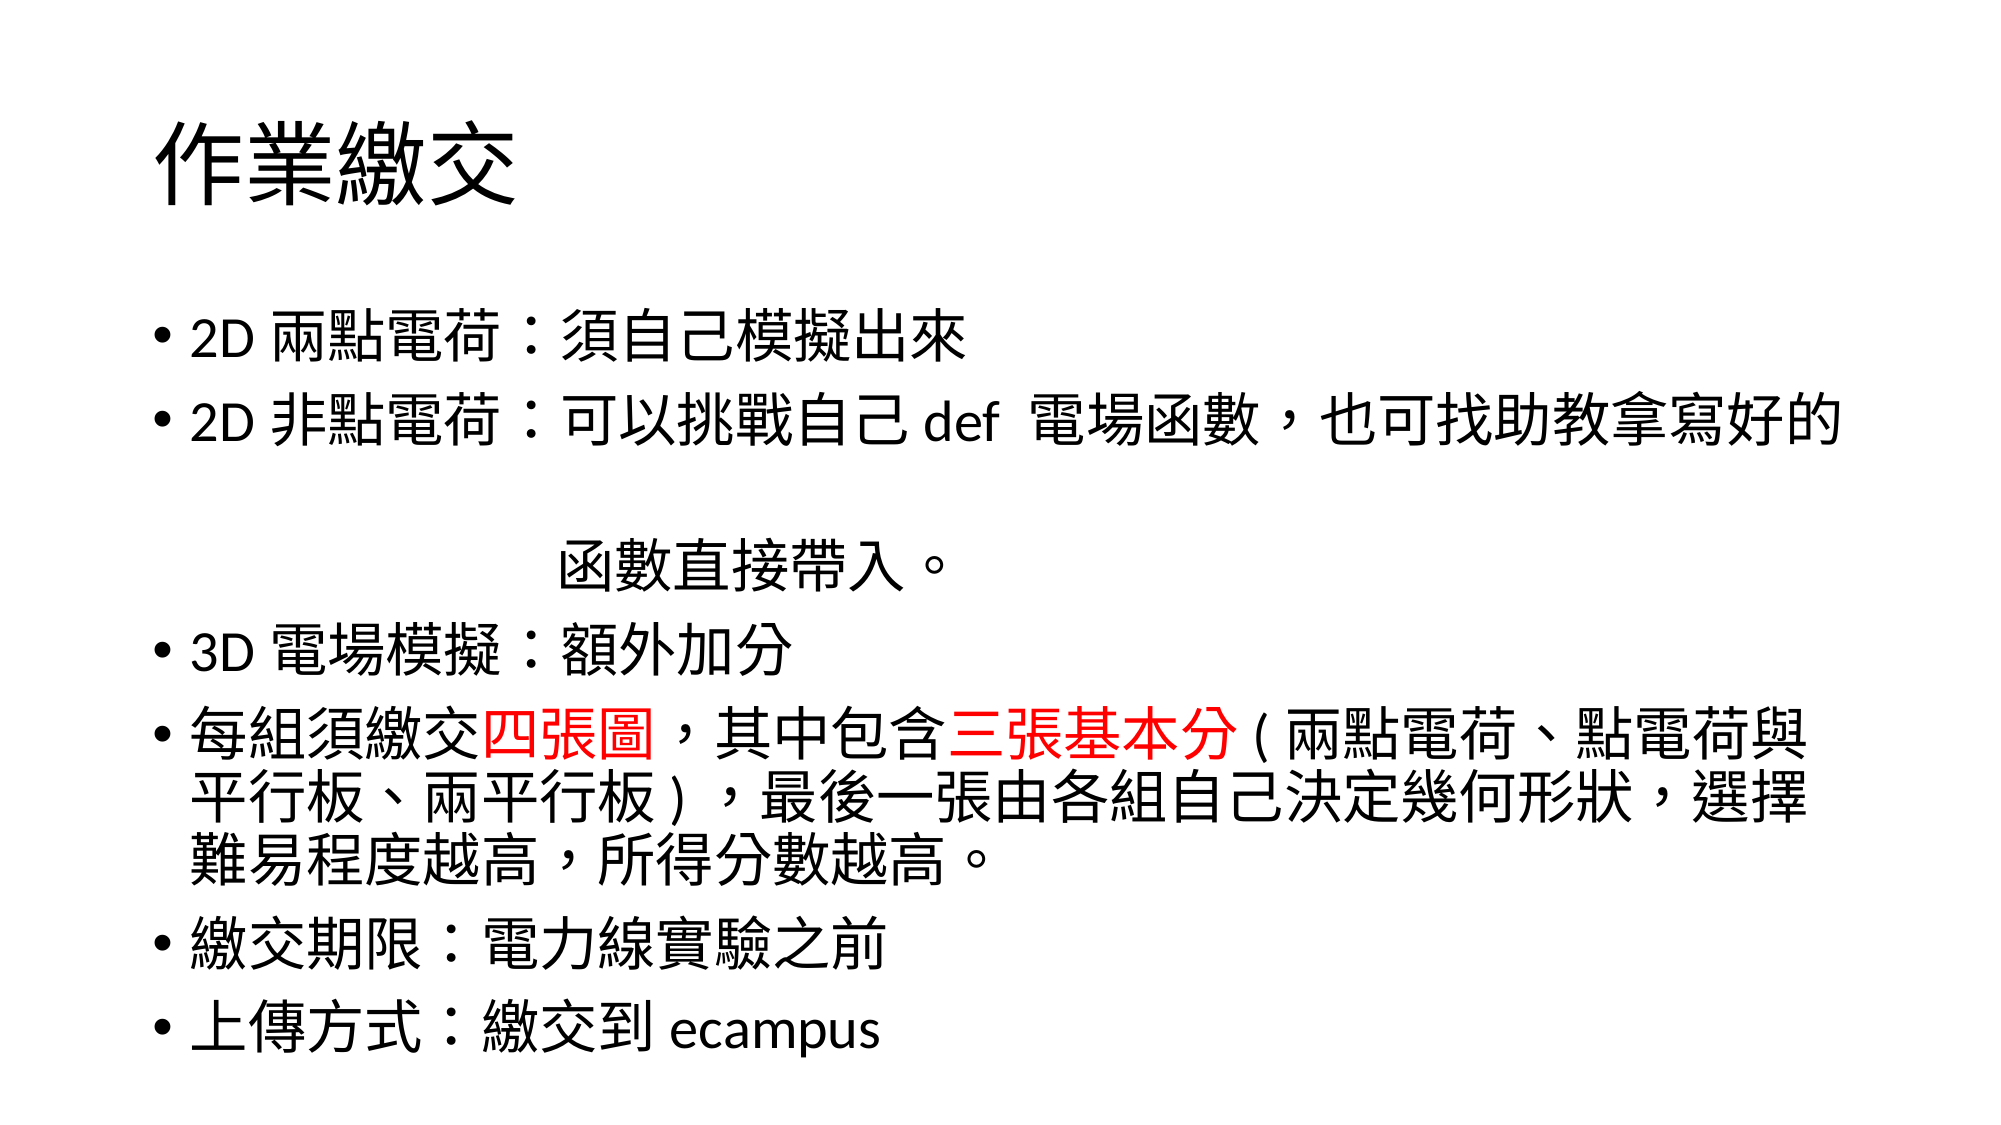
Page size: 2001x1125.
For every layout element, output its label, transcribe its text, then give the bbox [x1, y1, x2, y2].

list 2D兩點電荷：須自己模擬出來 2D非點電荷：可以挑戰自己def 電場函數，也可找助教拿寫好的 函數直接帶入。 3D電場模擬：額外加分 每組須繳交四張圖，其中包含三張基本分(兩點電荷、點電荷與平行板、兩平行板)，最後一張由各組自己決定幾何形狀，選擇難易程度越高，所得分數越高。 繳交期限：電力線實驗之前 上傳方式：繳交到ecampus [137, 299, 1863, 1014]
title 作業繳交 [137, 59, 1863, 278]
